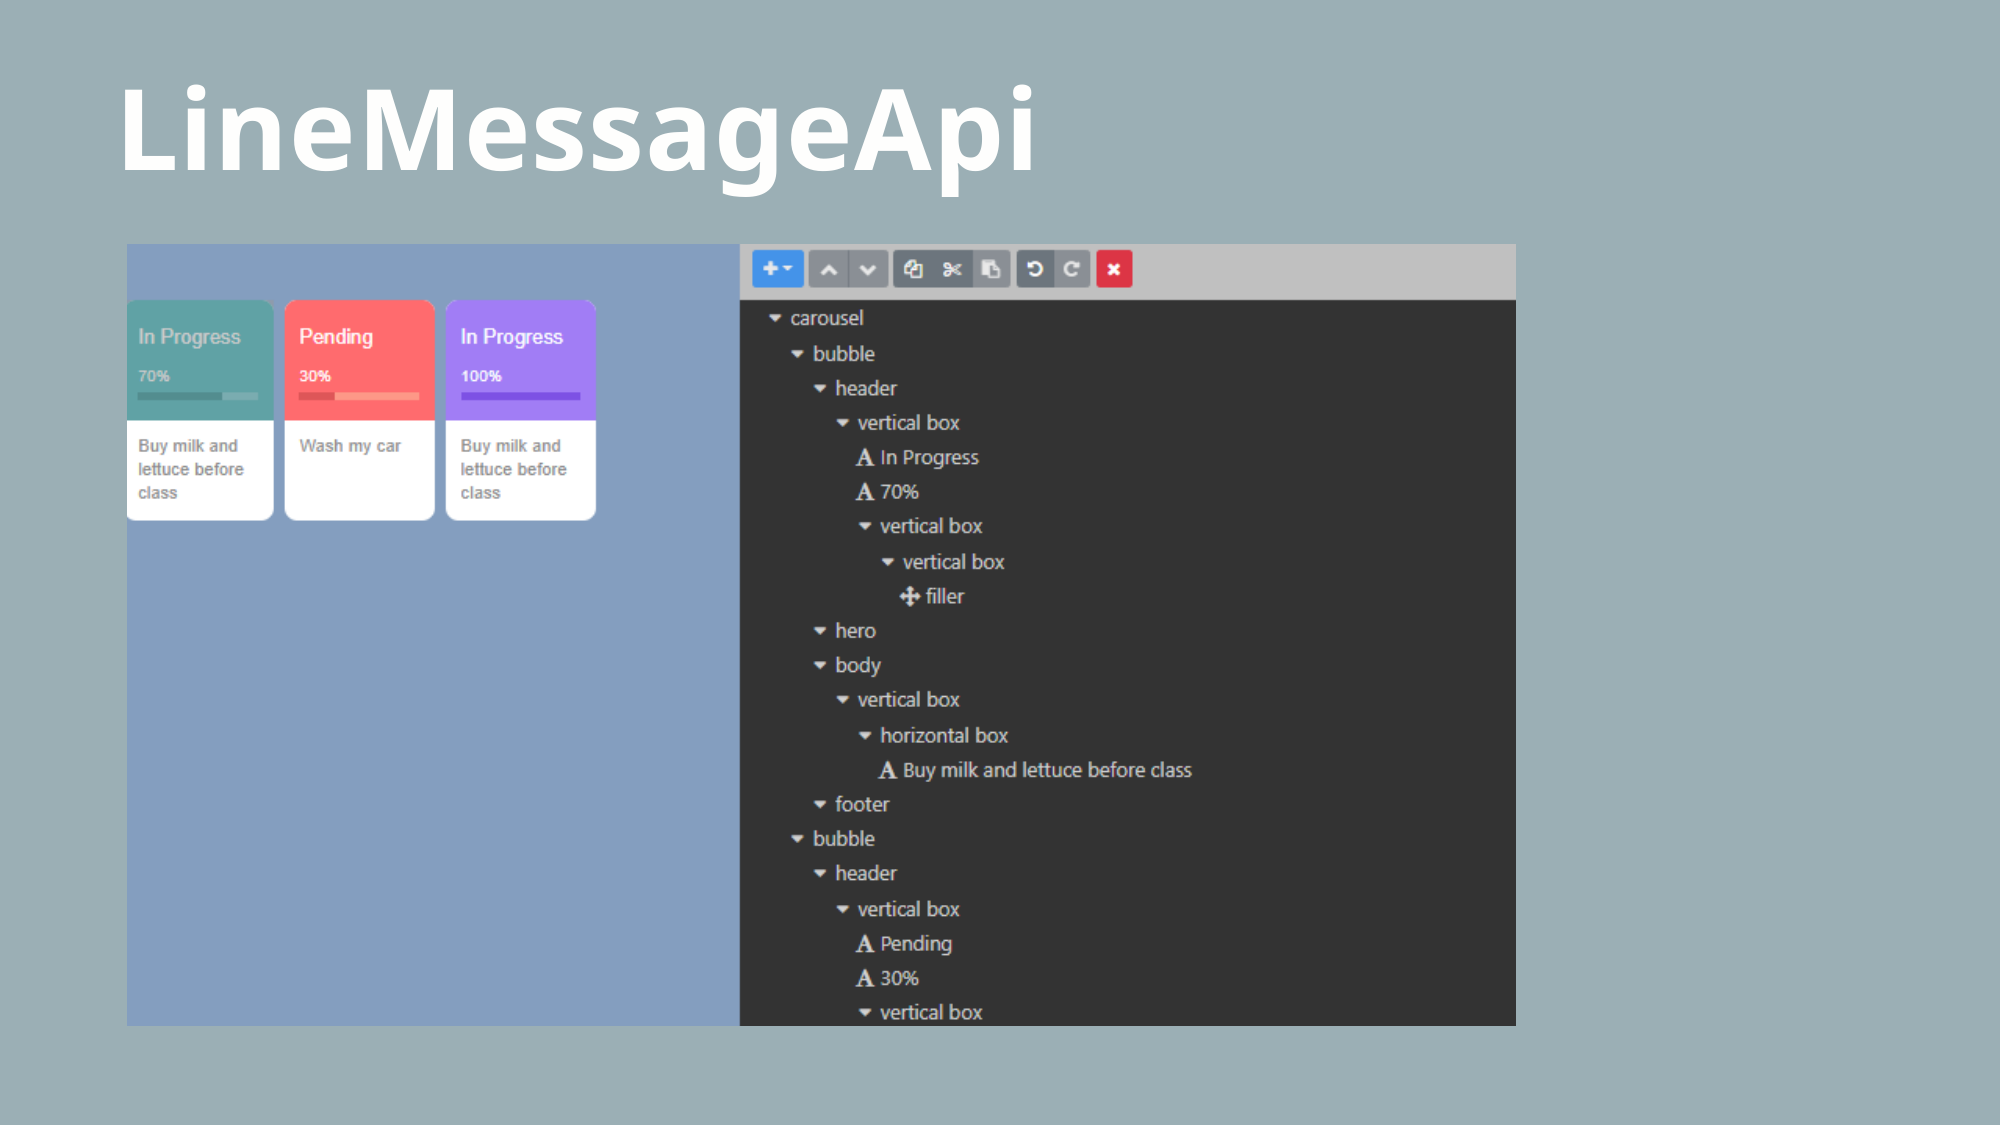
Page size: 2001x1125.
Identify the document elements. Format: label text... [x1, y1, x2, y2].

picture [127, 244, 1516, 1026]
text_box LineMessageApi [100, 50, 1056, 201]
